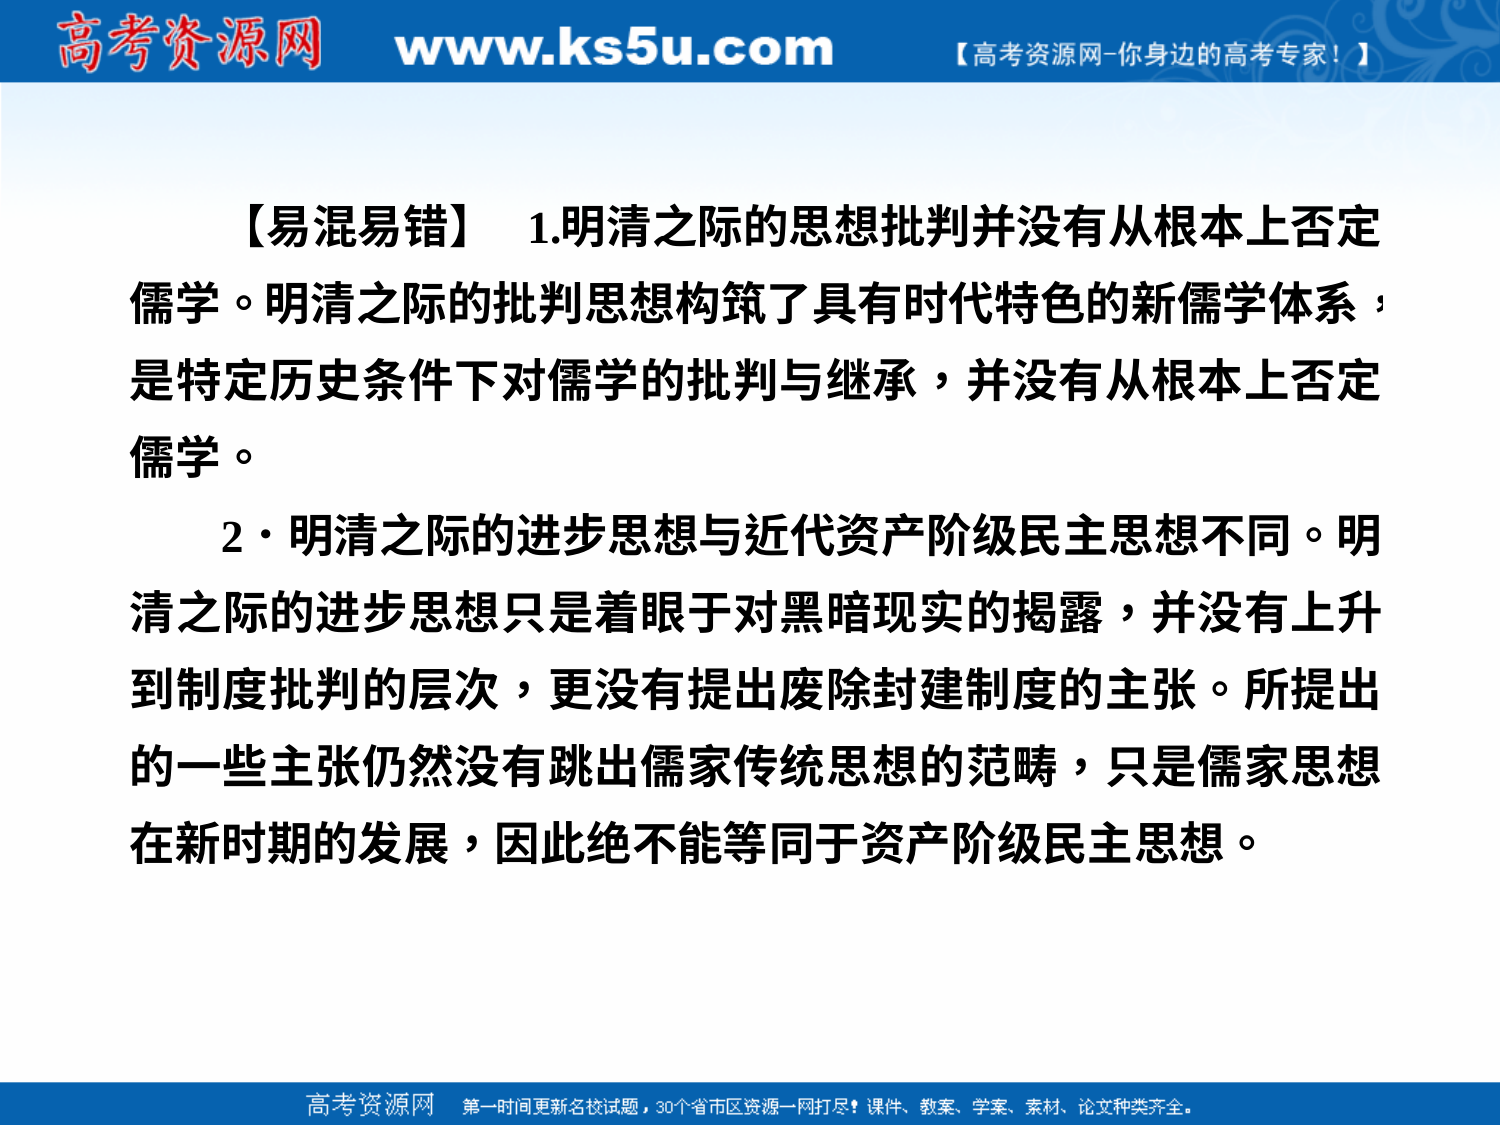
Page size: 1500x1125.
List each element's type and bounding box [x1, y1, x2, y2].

text_box [129, 197, 1384, 1017]
picture [0, 0, 1500, 1125]
